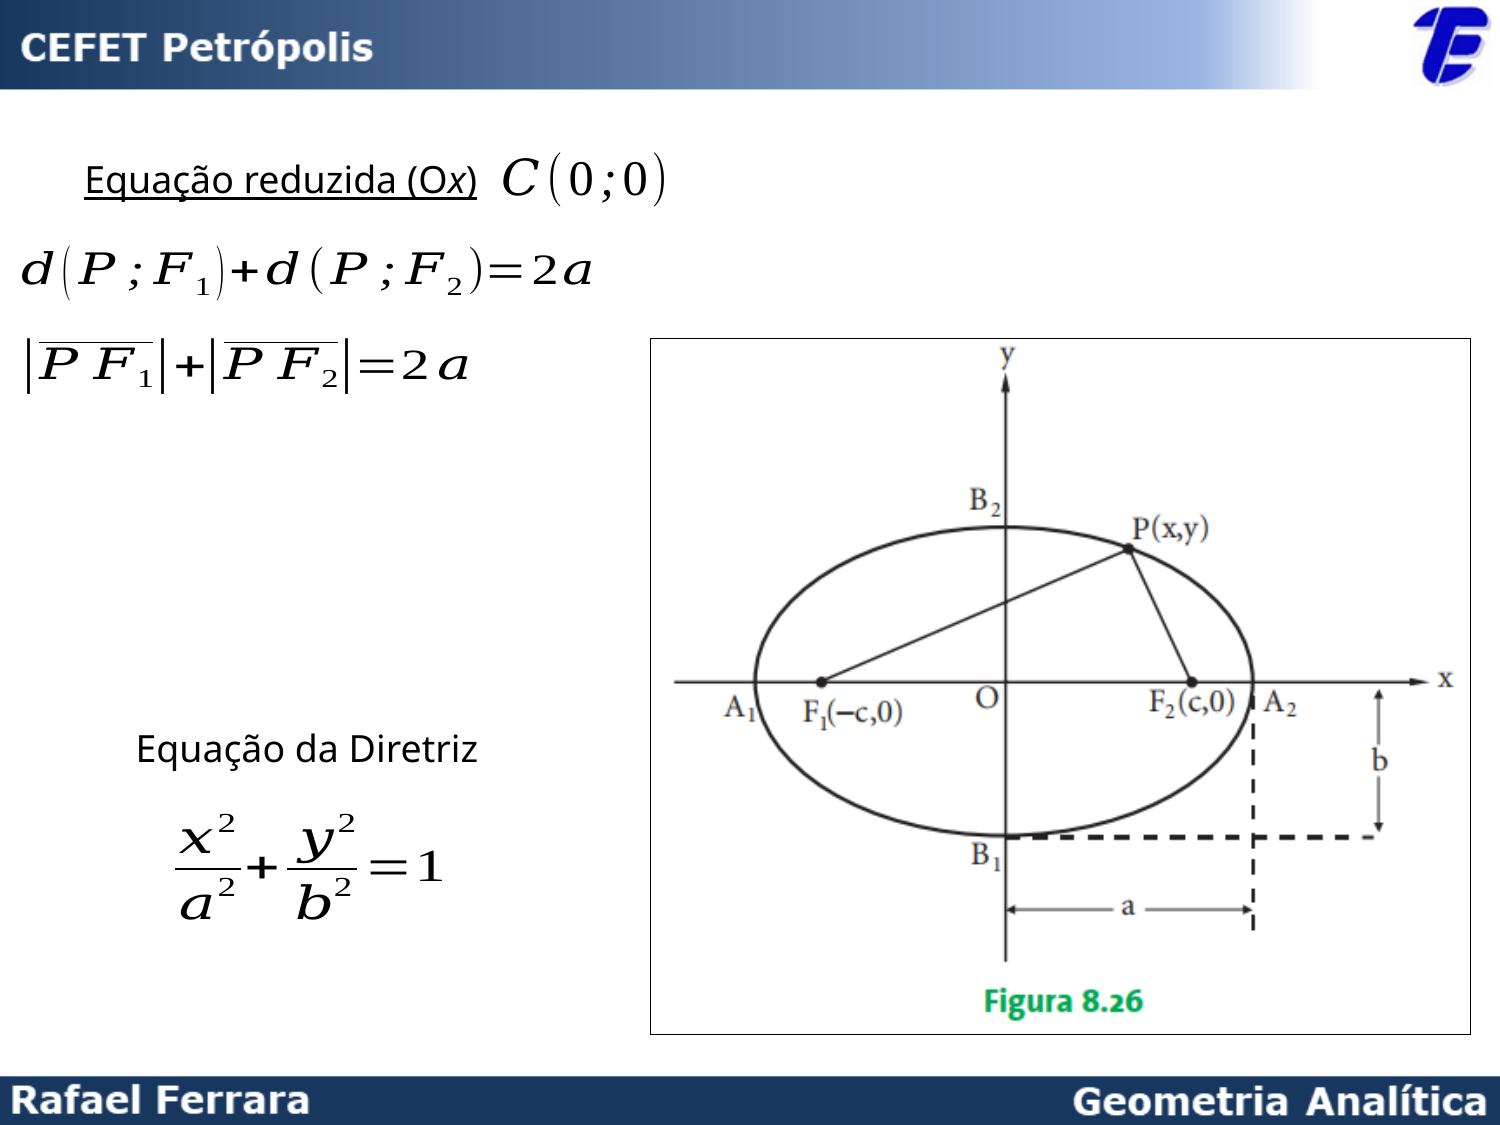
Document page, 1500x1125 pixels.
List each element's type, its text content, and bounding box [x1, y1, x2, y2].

text_box Equação reduzida (Ox) [69, 148, 493, 209]
text_box Equação da Diretriz [64, 717, 550, 778]
picture [0, 0, 1500, 1125]
